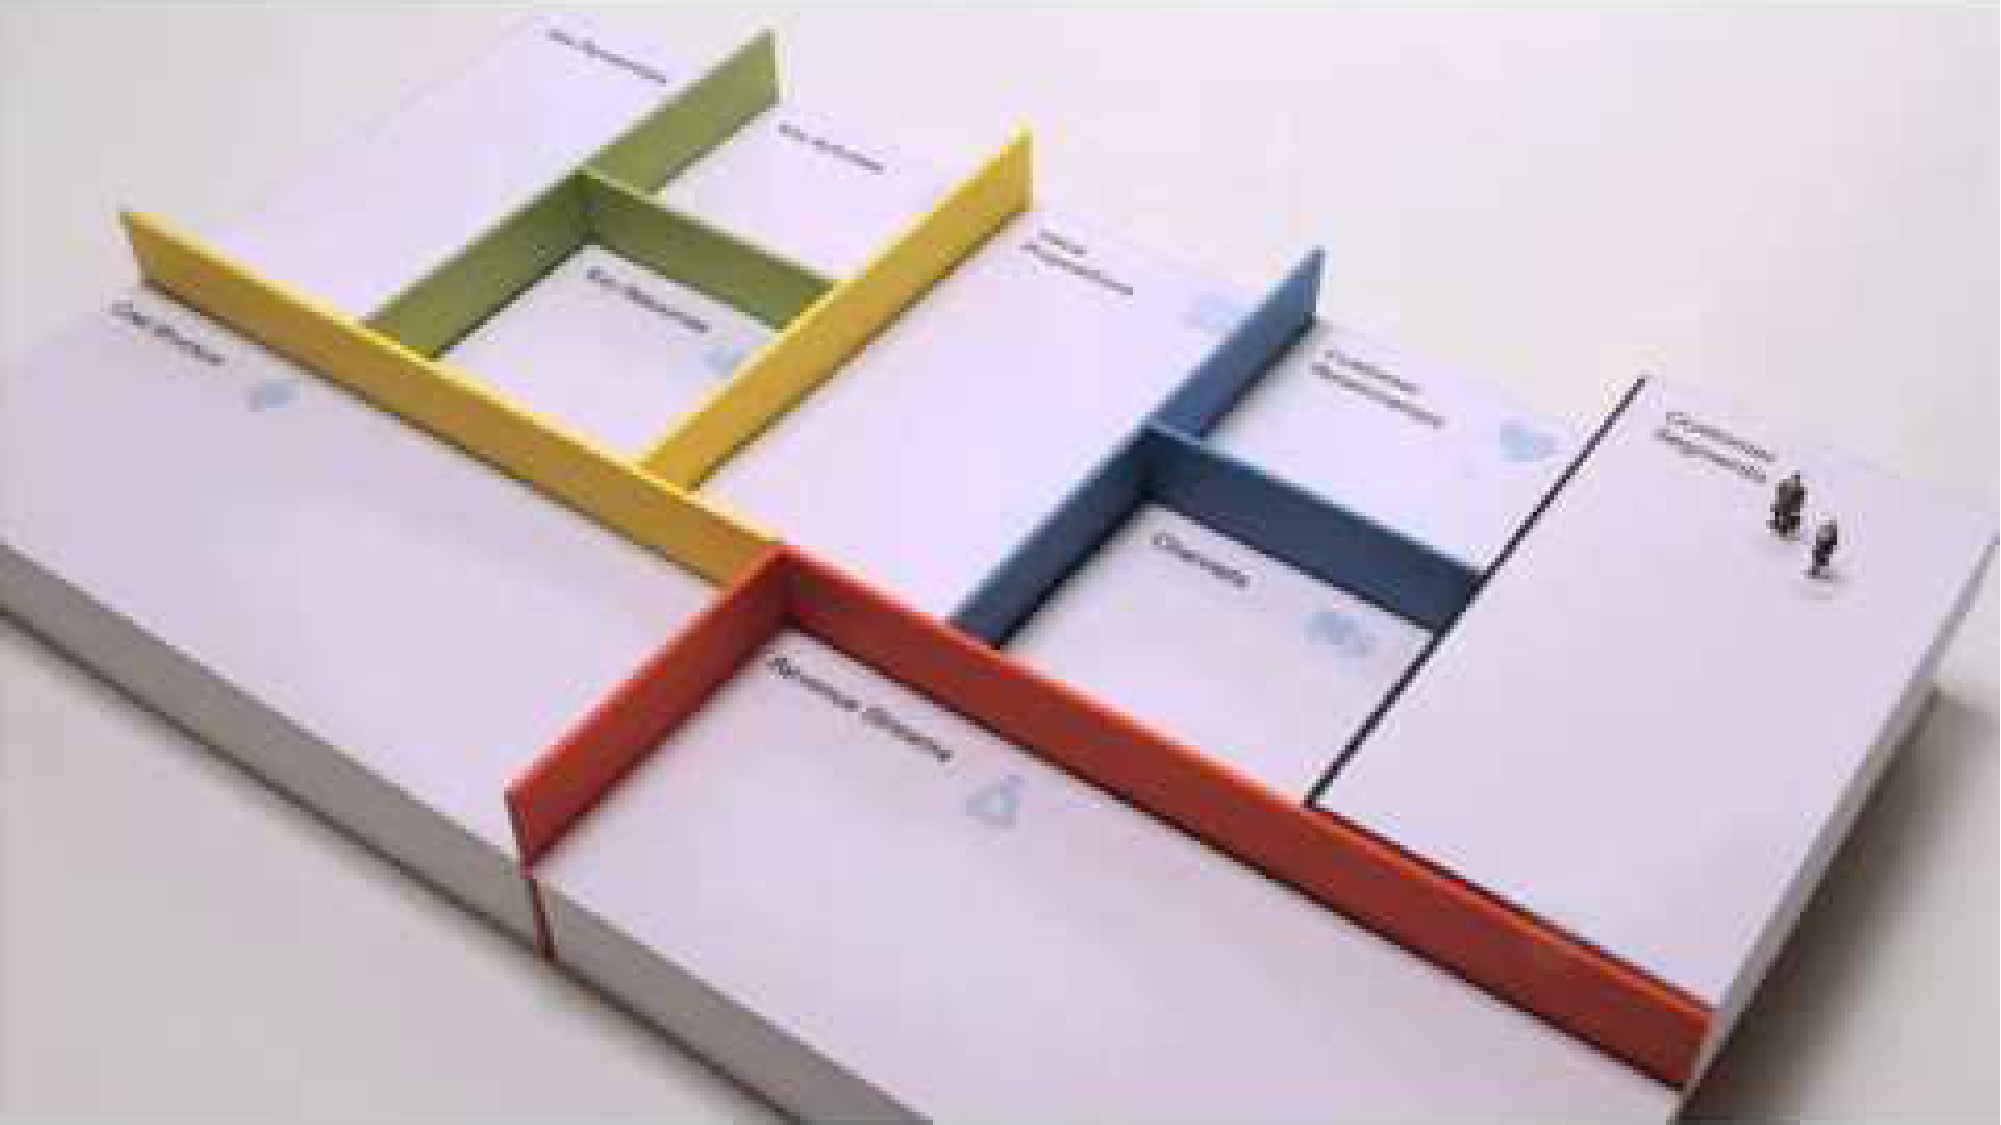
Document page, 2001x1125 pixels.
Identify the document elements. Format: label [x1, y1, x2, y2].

text_box [0, 0, 2000, 1125]
